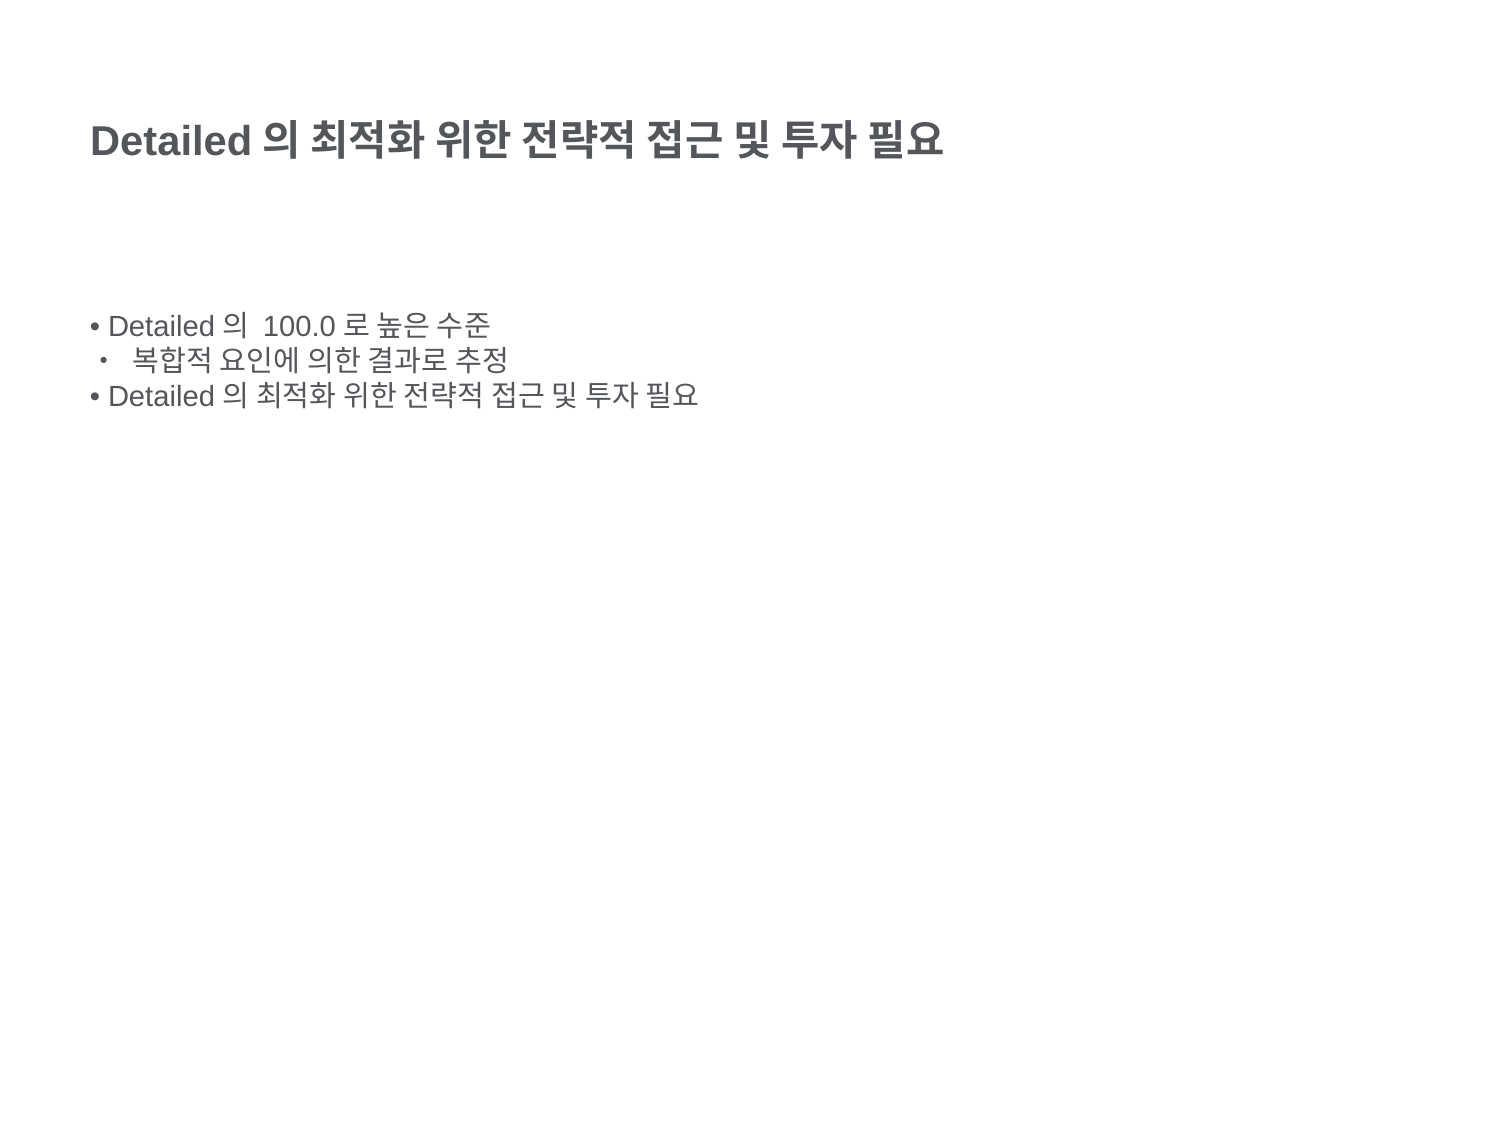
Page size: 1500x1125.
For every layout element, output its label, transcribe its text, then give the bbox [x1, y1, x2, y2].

title Detailed의 최적화 위한 전략적 접근 및 투자 필요 [75, 37, 1425, 241]
text_box • Detailed의 100.0로 높은 수준 • 복합적 요인에 의한 결과로 추정 • Detailed의 최적화 위한 전략적 접근 및 투자 필요 [74, 299, 1425, 420]
